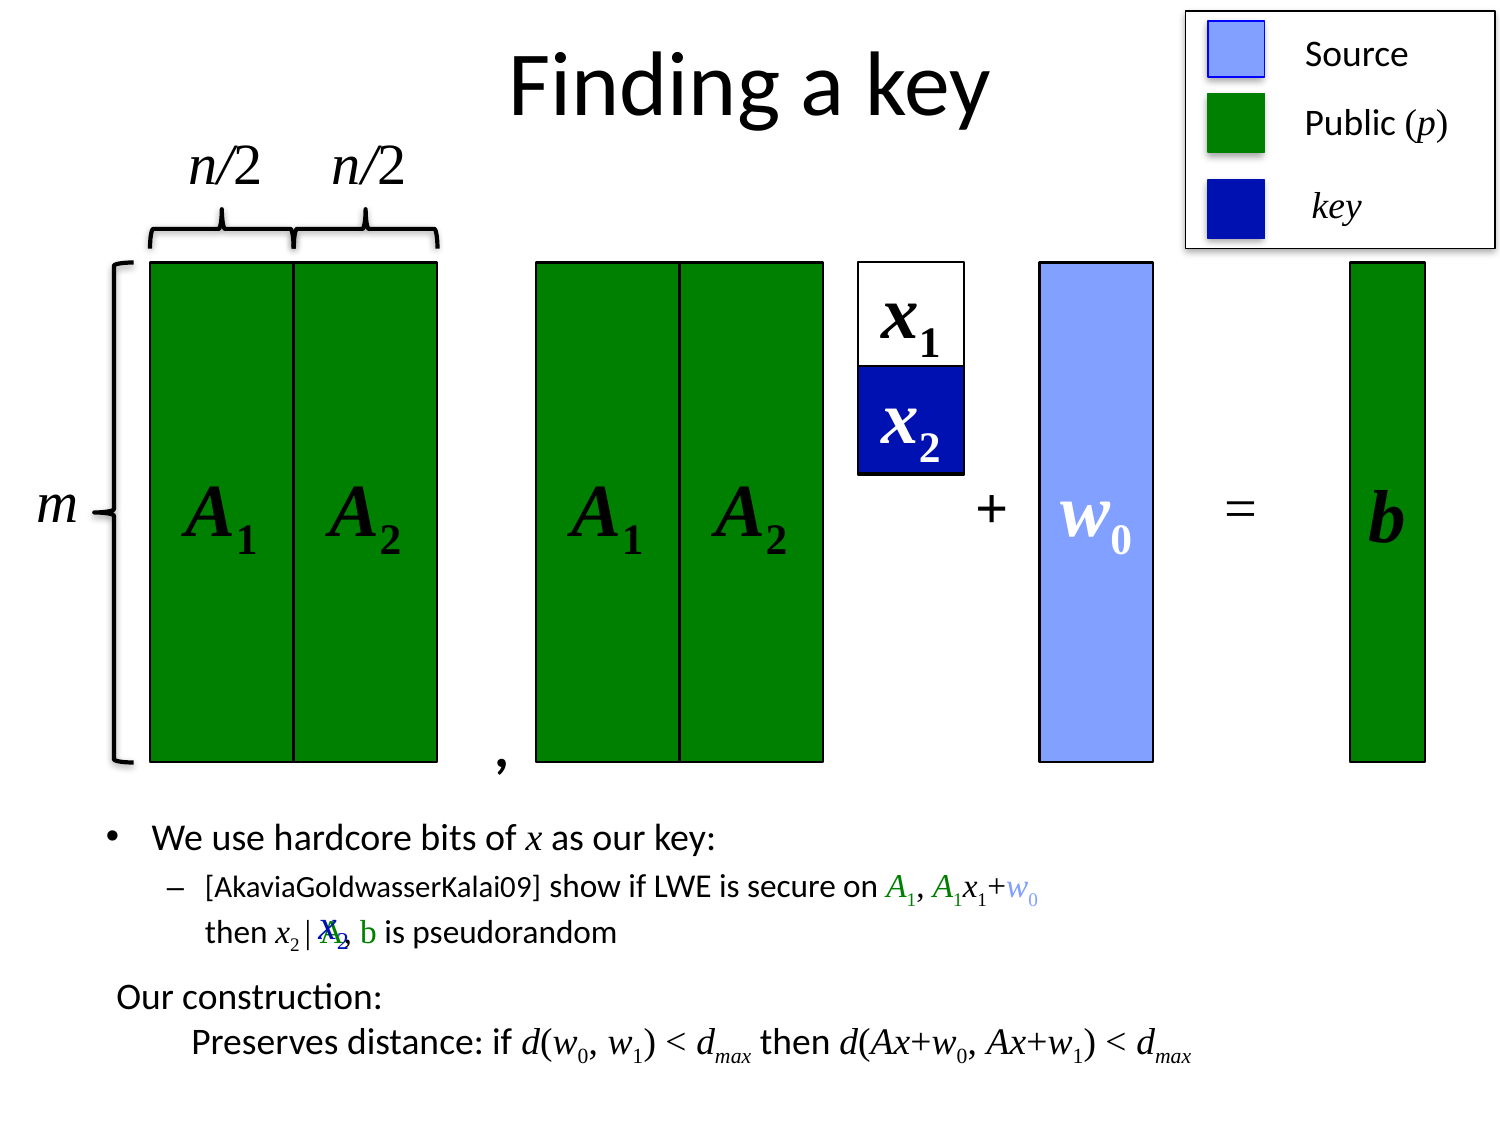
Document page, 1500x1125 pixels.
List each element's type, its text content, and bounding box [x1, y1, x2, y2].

text_box x1 [857, 262, 965, 366]
list We use hardcore bits of x as our key: [AkaviaGoldwasserKalai09] show if LWE is secure on A1, A1x1+w0 then x2 | A, b is pseudorandom [90, 804, 1441, 965]
text_box Public (p) [1289, 90, 1464, 151]
text_box A2 [679, 262, 824, 763]
text_box A2 [293, 262, 438, 763]
text_box , [479, 701, 524, 787]
text_box [1185, 10, 1496, 249]
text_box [300, 111, 431, 256]
text_box = [1209, 462, 1272, 548]
text_box key [1296, 173, 1377, 234]
text_box x2 [857, 366, 965, 474]
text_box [156, 111, 287, 256]
title Finding a key [75, 0, 1425, 173]
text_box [11, 262, 134, 763]
text_box x2 [303, 890, 364, 962]
text_box Our construction: Preserves distance: if d(w0, w1) < dmax then d(Ax+w0, Ax+w1) < dmax [101, 964, 1452, 1076]
text_box Source [1290, 21, 1424, 82]
text_box w0 [1039, 262, 1153, 763]
text_box + [960, 462, 1024, 548]
text_box A1 [535, 262, 679, 763]
text_box [1207, 179, 1265, 239]
text_box b [1349, 262, 1425, 763]
text_box [1207, 20, 1265, 78]
text_box A1 [149, 262, 293, 763]
text_box [1207, 93, 1265, 153]
